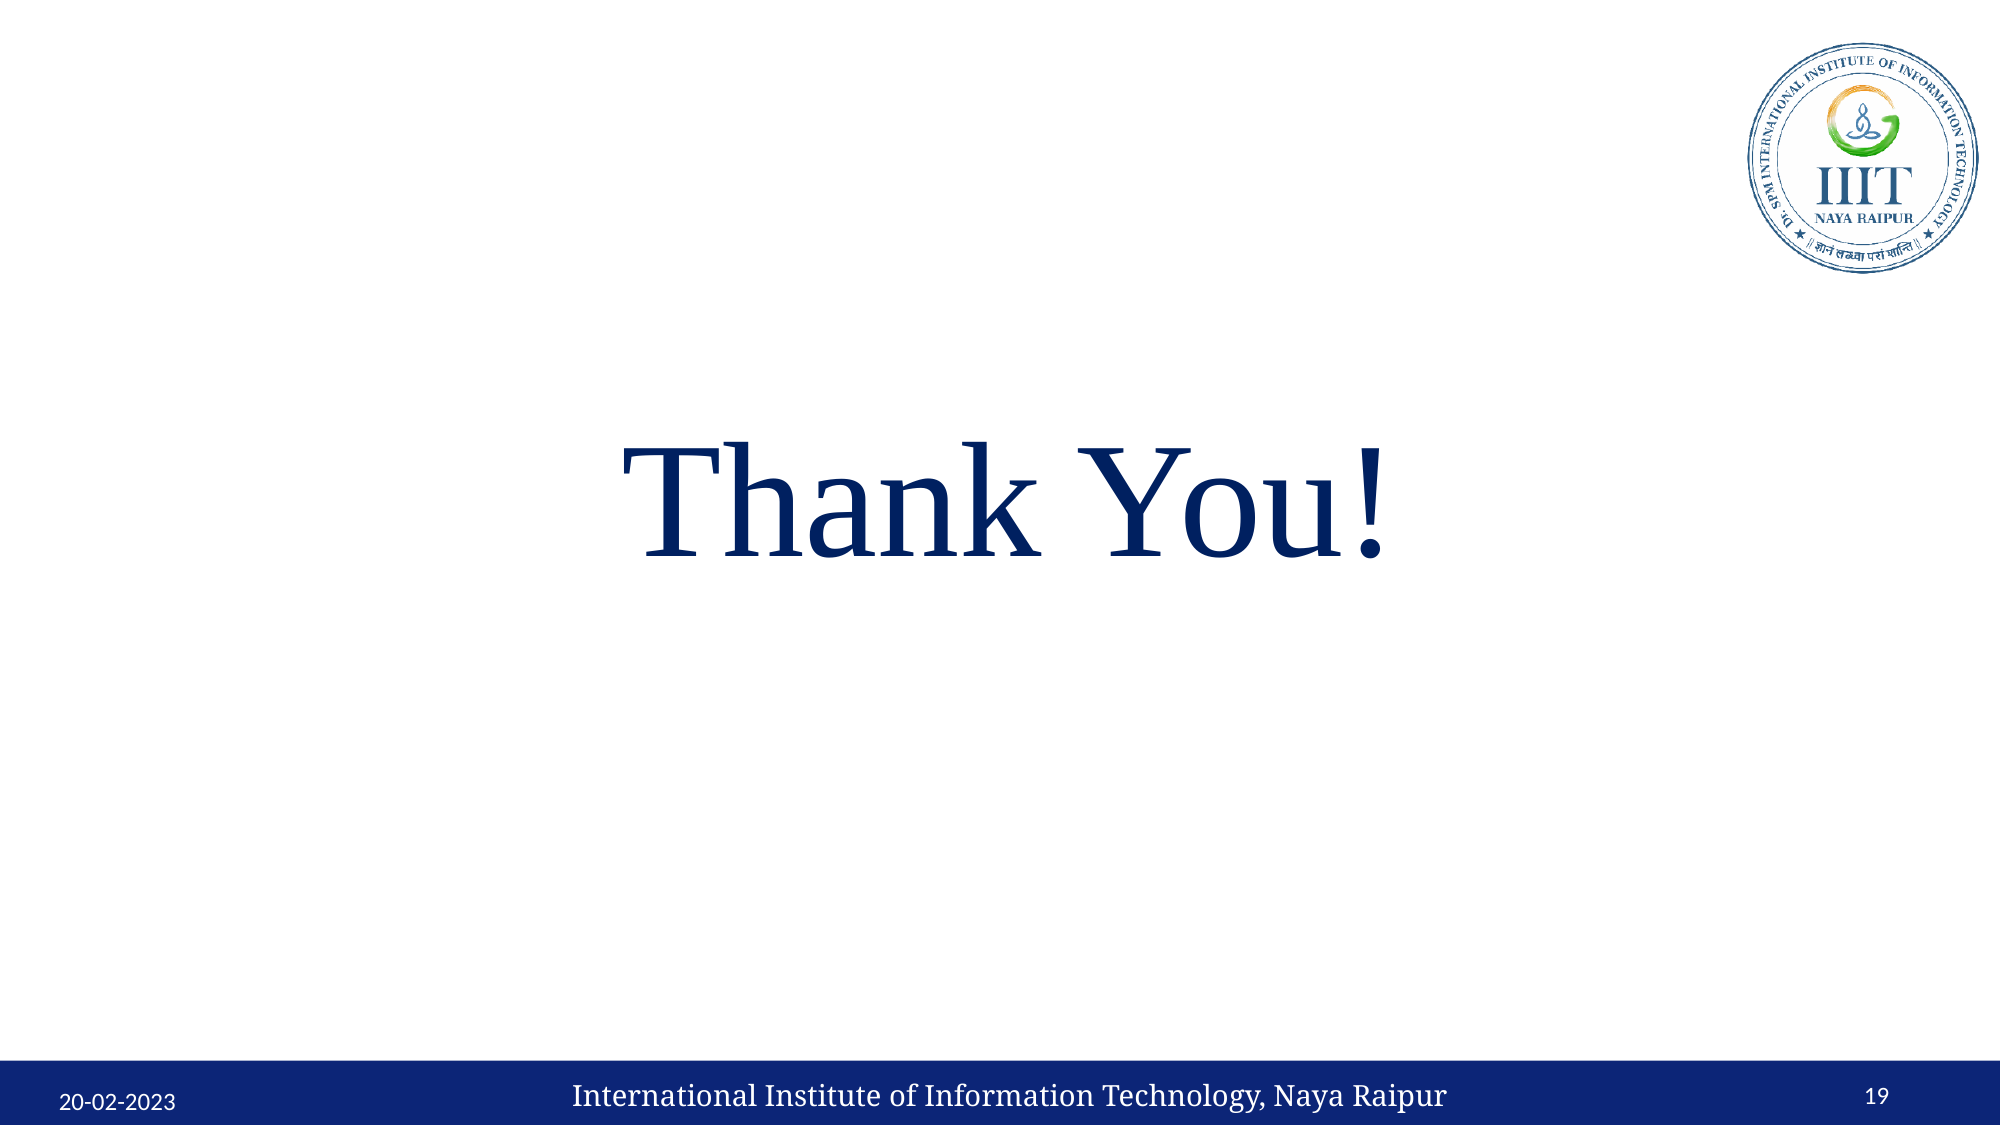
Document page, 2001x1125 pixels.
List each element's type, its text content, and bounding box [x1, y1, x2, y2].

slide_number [43, 1075, 407, 1125]
slide_number ‹#› [1579, 1065, 1905, 1125]
title Thank You! [35, 441, 1985, 565]
text_box [1091, 28, 2000, 94]
footer International Institute of Information Technology, Naya Raipur [469, 1065, 1552, 1125]
picture [1742, 94, 1983, 278]
